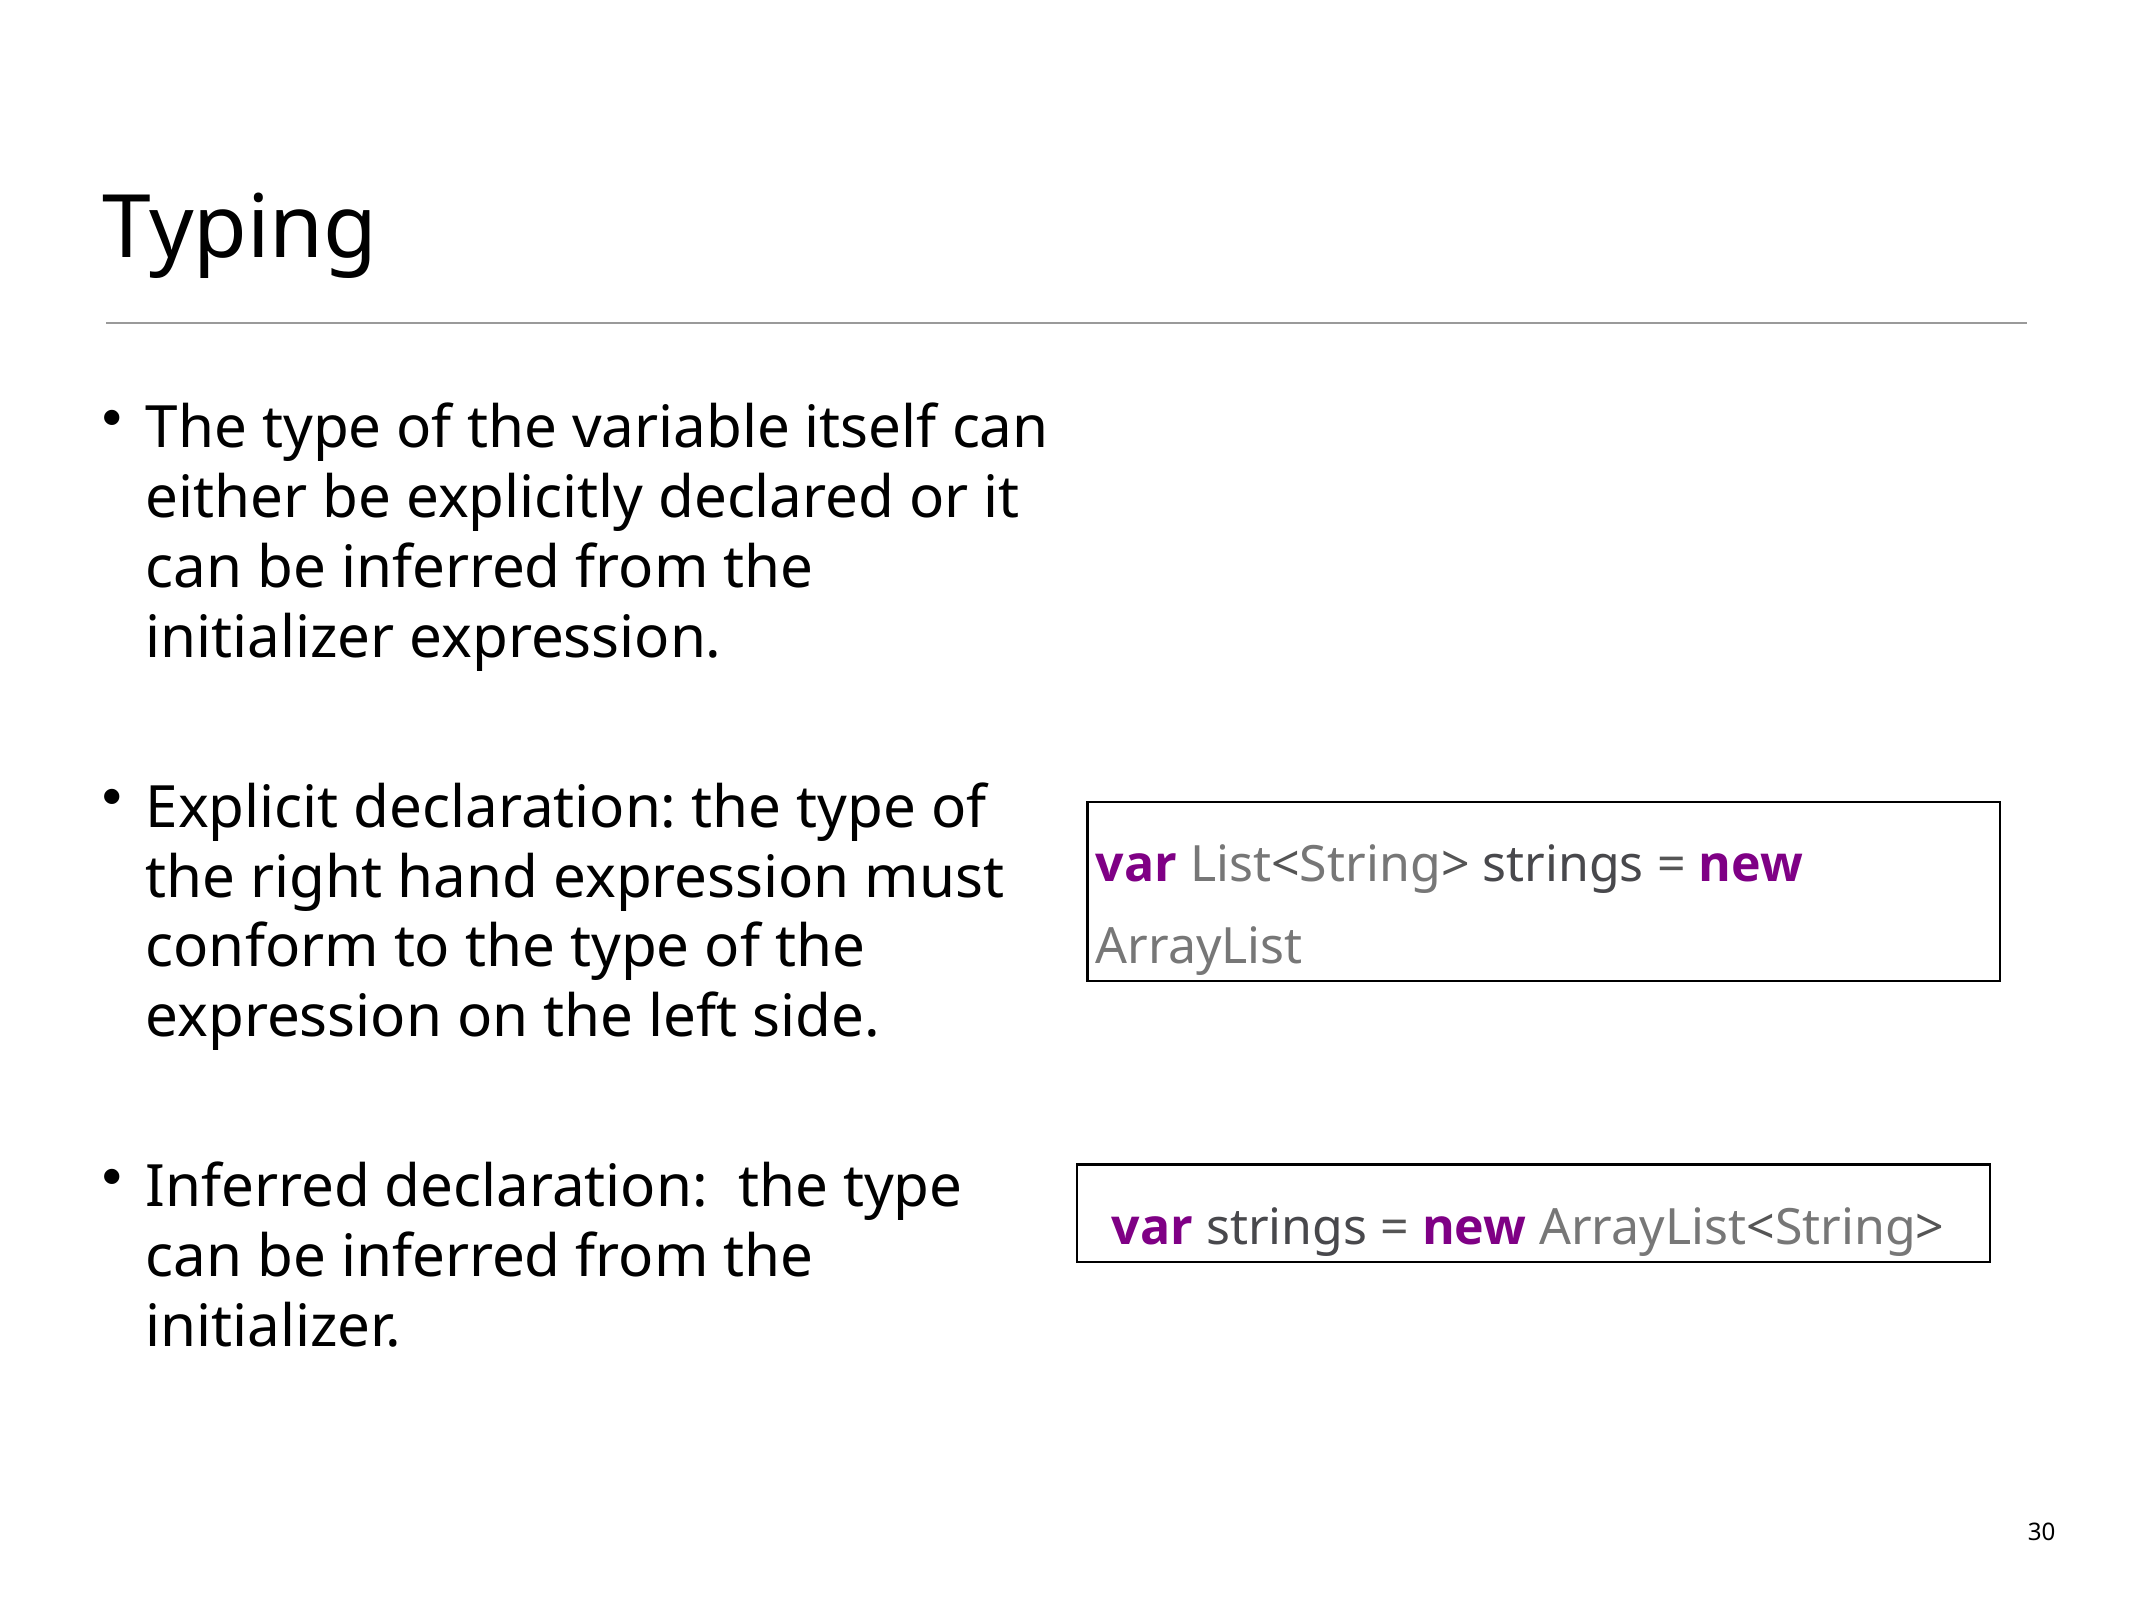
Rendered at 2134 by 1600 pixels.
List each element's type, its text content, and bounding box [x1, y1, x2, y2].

title Typing [93, 53, 2041, 284]
text_box var List<String> strings = new ArrayList [1087, 802, 2000, 982]
text_box var strings = new ArrayList<String> [1077, 1164, 1990, 1263]
list The type of the variable itself can either be explicitly declared or it can be inferred from the initializer expression. Explicit declaration: the type of the right hand expression must conform to the type of the expression on the left side. Inferred declaration: the type can be inferred from the initializer. [93, 380, 1078, 1459]
slide_number 30 [2011, 1507, 2065, 1559]
